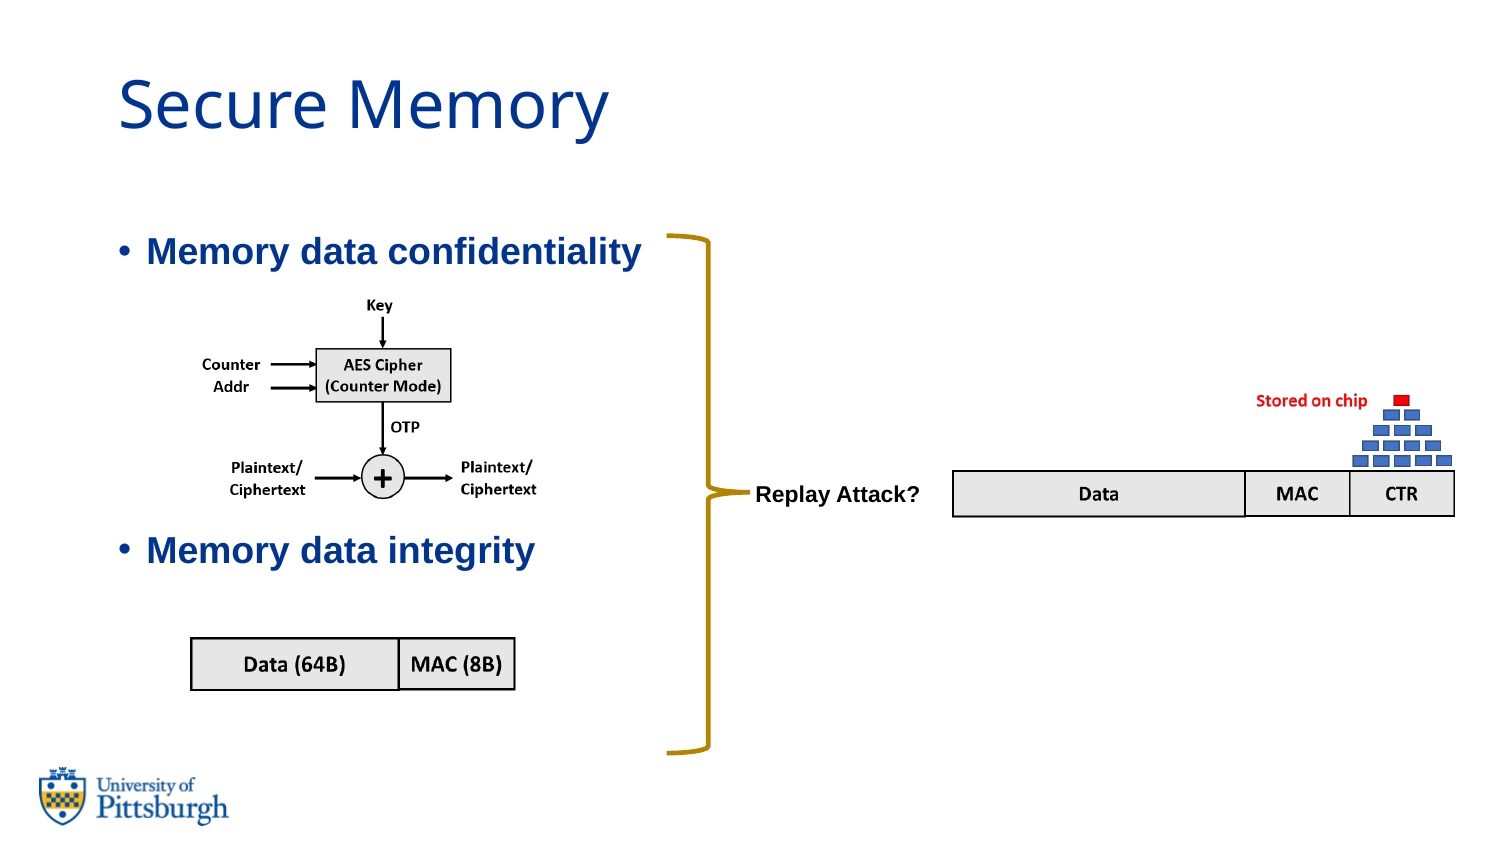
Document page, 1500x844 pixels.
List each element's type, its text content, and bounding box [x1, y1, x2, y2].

picture [39, 767, 229, 826]
picture [190, 637, 516, 693]
title Secure Memory [103, 63, 1397, 208]
picture [190, 288, 548, 524]
list Memory data confidentiality Memory data integrity [103, 224, 1397, 760]
text_box [666, 235, 739, 754]
picture [952, 383, 1455, 519]
text_box Replay Attack? [739, 472, 937, 515]
